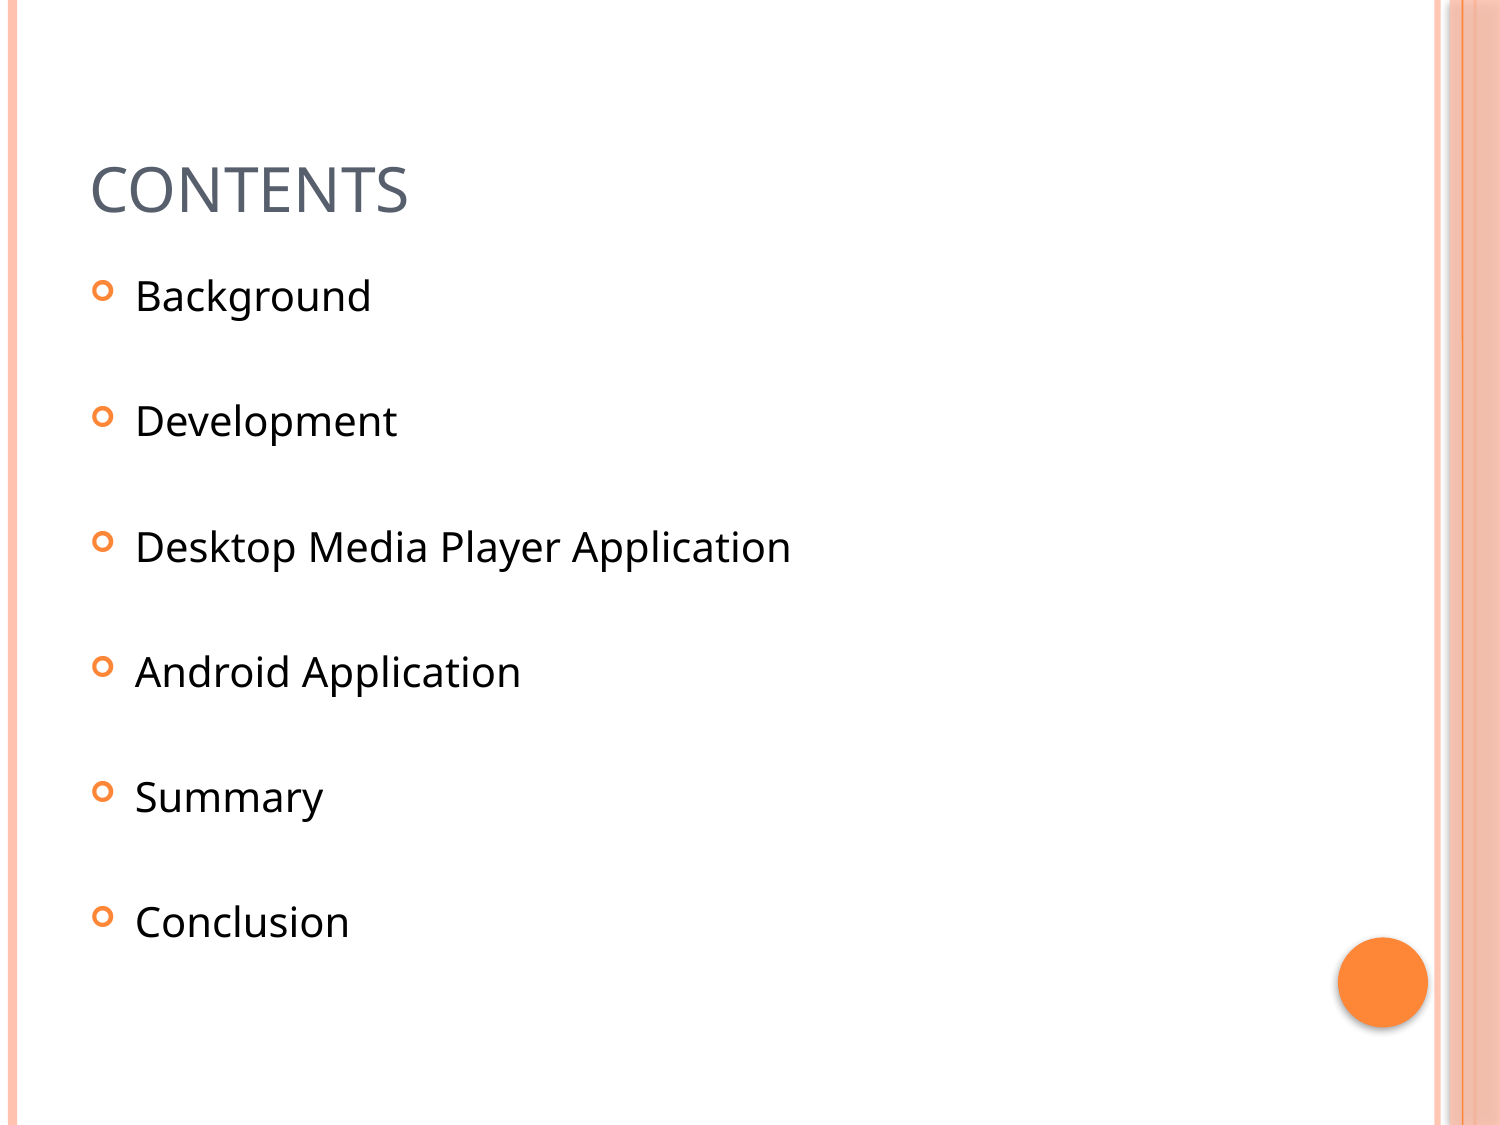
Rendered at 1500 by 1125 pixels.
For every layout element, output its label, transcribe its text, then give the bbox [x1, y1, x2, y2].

title Contents [75, 45, 1300, 233]
list Background Development Desktop Media Player Application Android Application Summary Conclusion [75, 262, 1300, 1125]
